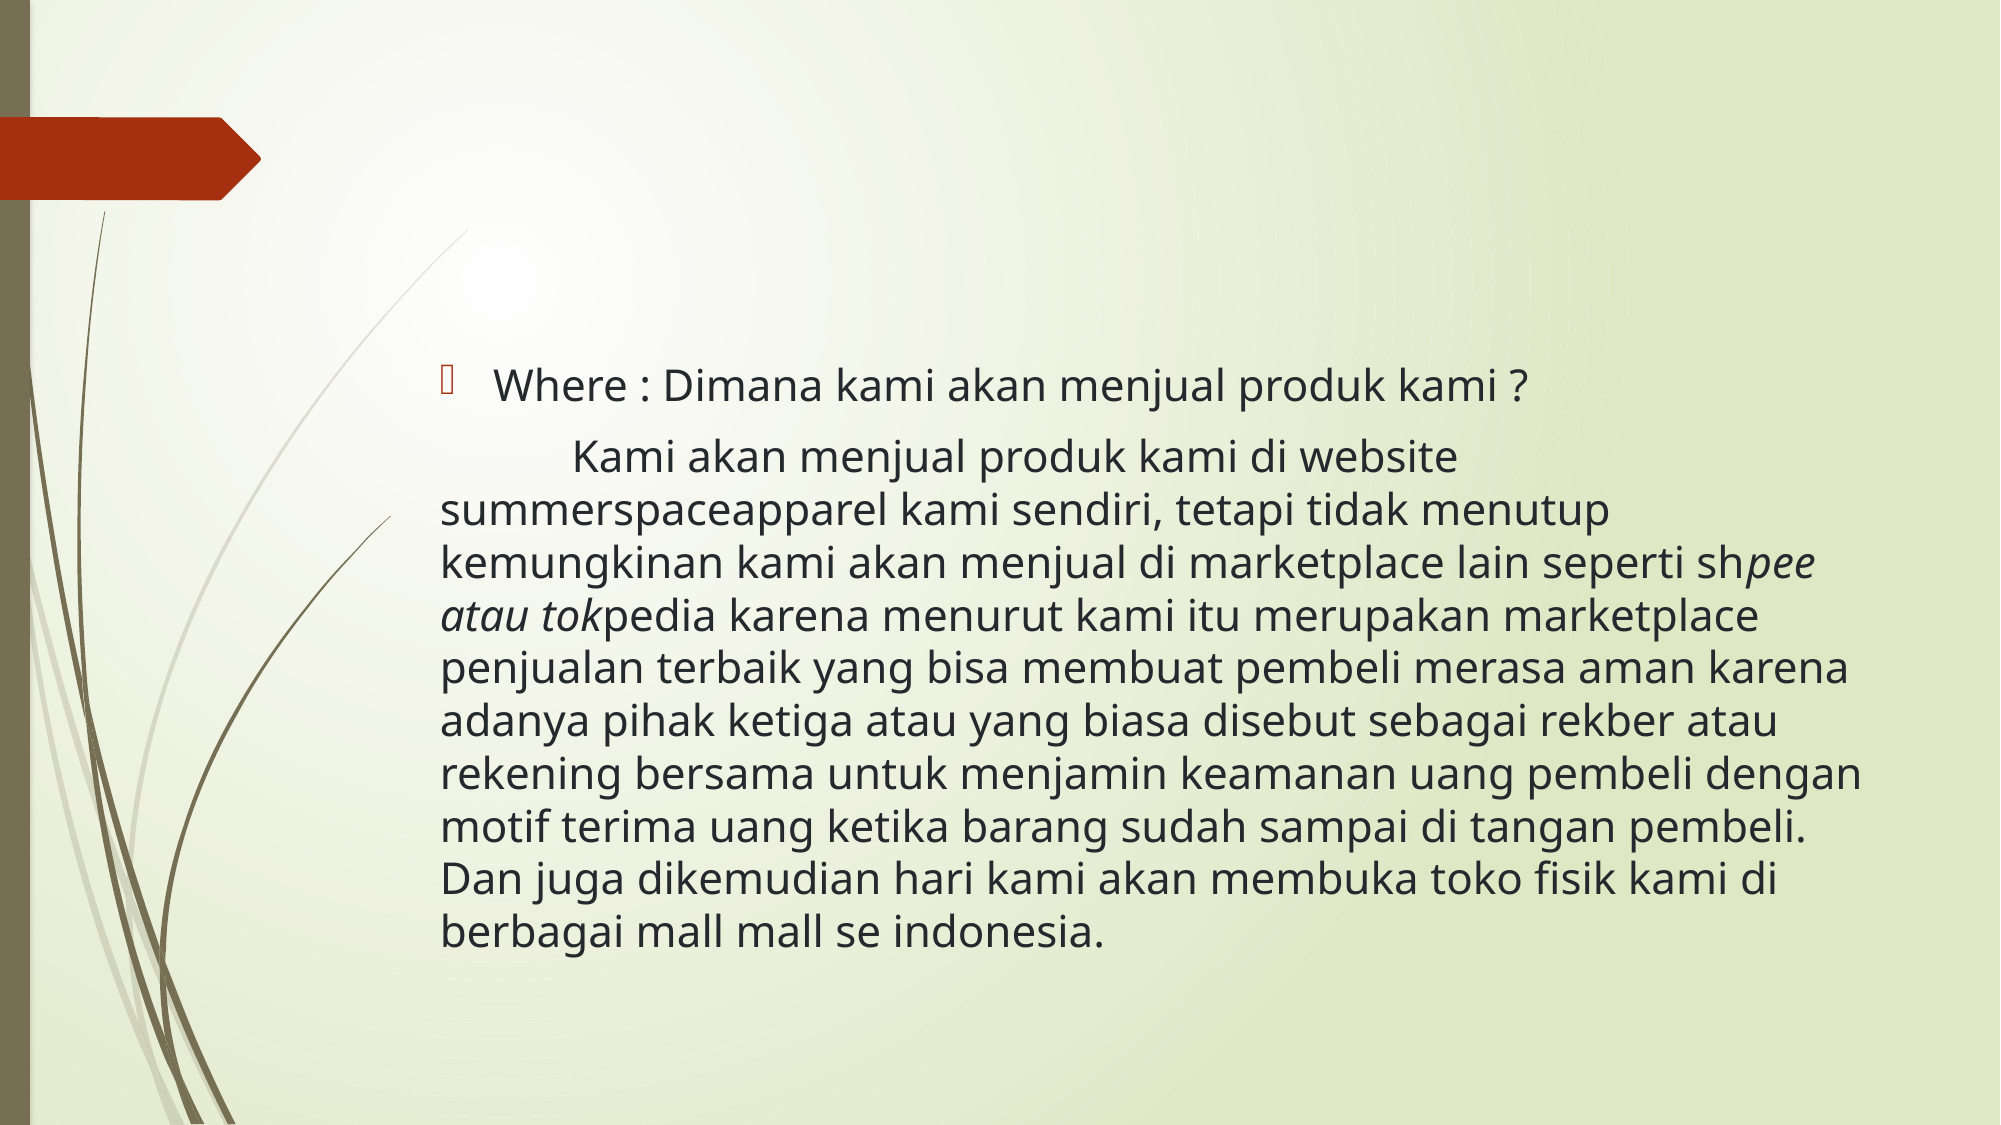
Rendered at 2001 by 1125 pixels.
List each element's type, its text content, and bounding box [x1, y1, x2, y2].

list Where : Dimana kami akan menjual produk kami ? Kami akan menjual produk kami di website summerspaceapparel kami sendiri, tetapi tidak menutup kemungkinan kami akan menjual di marketplace lain seperti shpee atau tokpedia karena menurut kami itu merupakan marketplace penjualan terbaik yang bisa membuat pembeli merasa aman karena adanya pihak ketiga atau yang biasa disebut sebagai rekber atau rekening bersama untuk menjamin keamanan uang pembeli dengan motif terima uang ketika barang sudah sampai di tangan pembeli. Dan juga dikemudian hari kami akan membuka toko fisik kami di berbagai mall mall se indonesia. [424, 350, 1888, 970]
